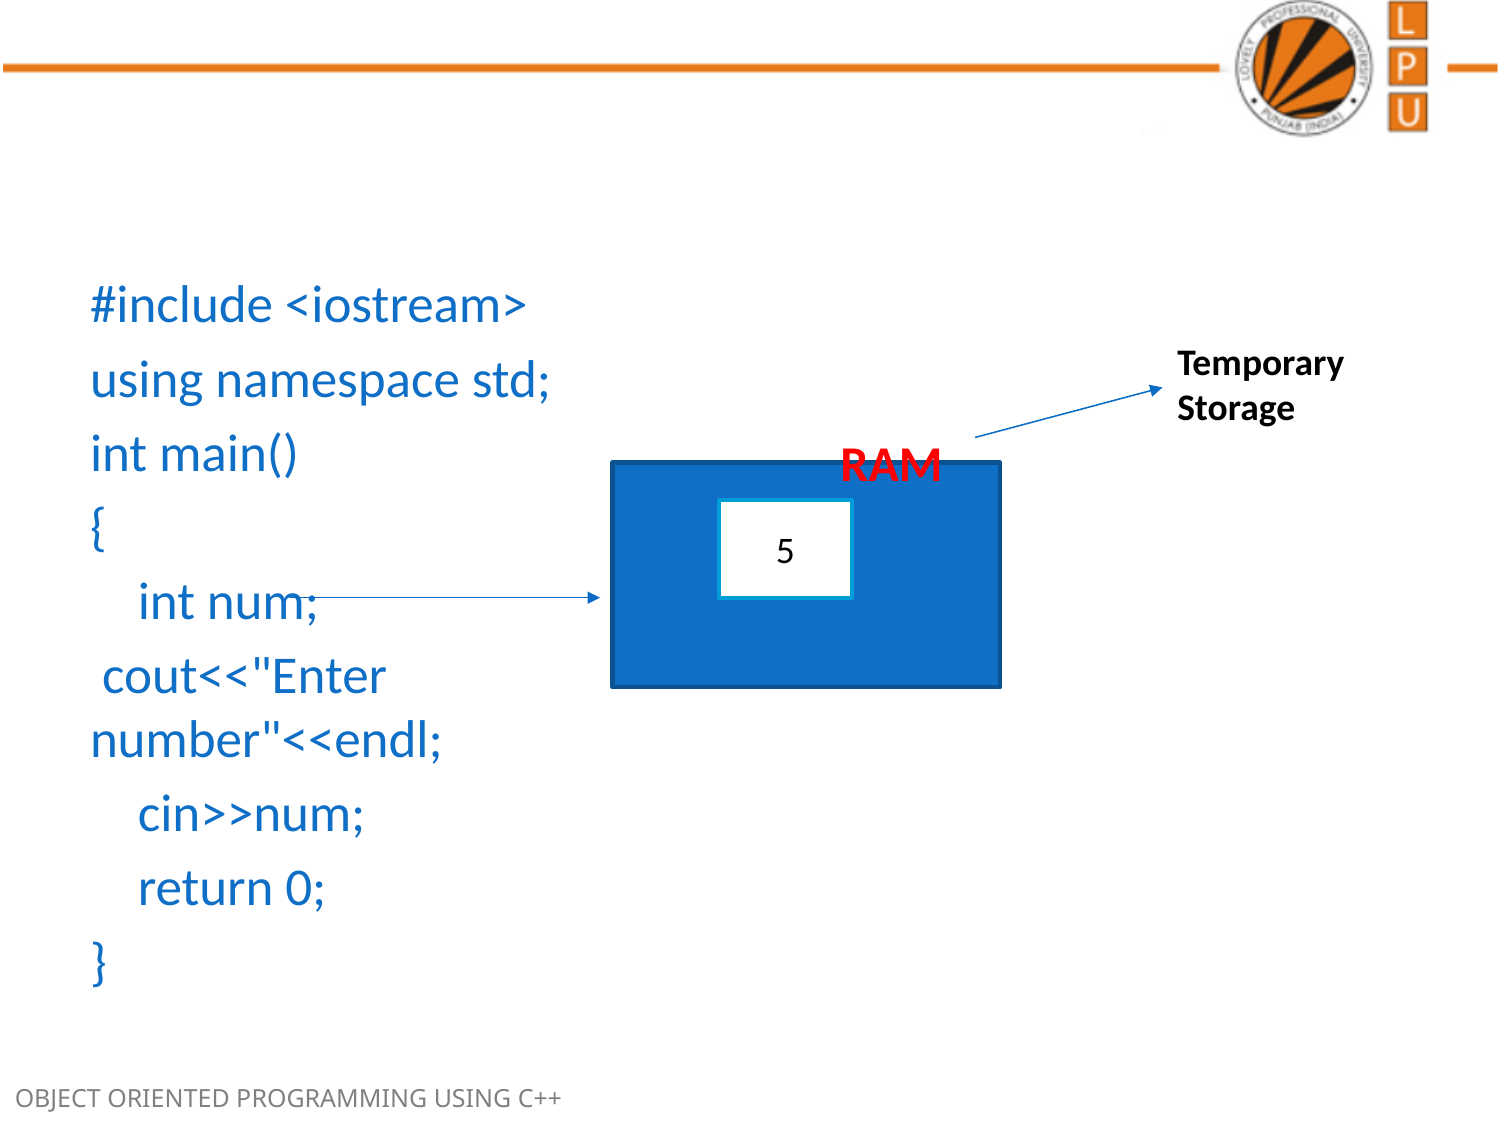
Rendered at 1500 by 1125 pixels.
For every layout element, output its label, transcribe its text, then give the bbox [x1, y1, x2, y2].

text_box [974, 387, 1163, 438]
text_box aaa [610, 460, 1002, 689]
picture [3, 0, 1500, 155]
text_box RAM [825, 424, 958, 500]
list #include <iostream> using namespace std; int main() { int num; cout<<"Enter number"<<endl; cin>>num; return 0; } [75, 262, 738, 1005]
text_box 5 [717, 498, 854, 600]
text_box Temporary Storage [1162, 330, 1450, 436]
